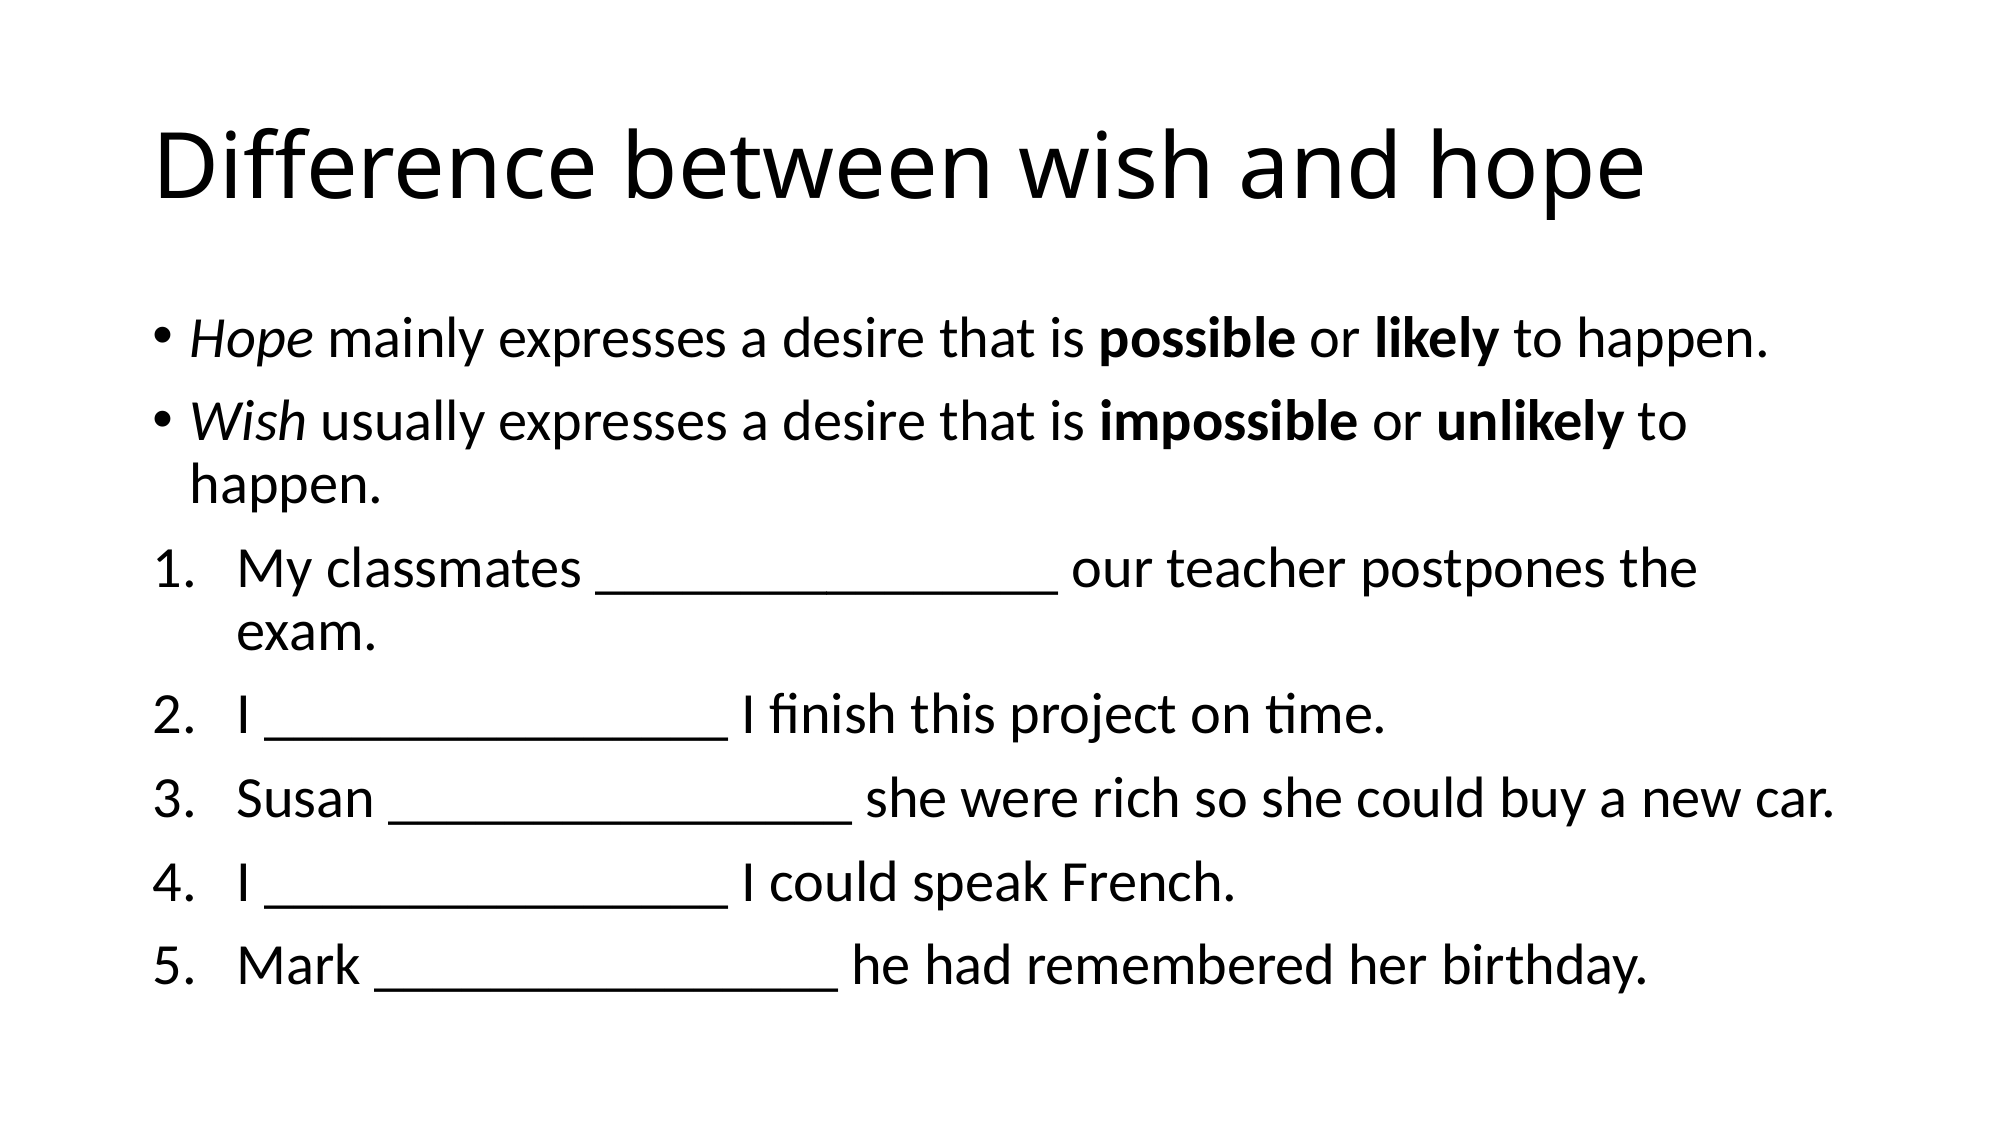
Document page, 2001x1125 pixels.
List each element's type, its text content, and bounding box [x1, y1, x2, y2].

title Difference between wish and hope [137, 59, 1863, 278]
list Hope mainly expresses a desire that is possible or likely to happen. Wish usually expresses a desire that is impossible or unlikely to happen. My classmates ________________ our teacher postpones the exam. I ________________ I finish this project on time. Susan ________________ she were rich so she could buy a new car. I ________________ I could speak French. Mark ________________ he had remembered her birthday. [137, 299, 1863, 1014]
